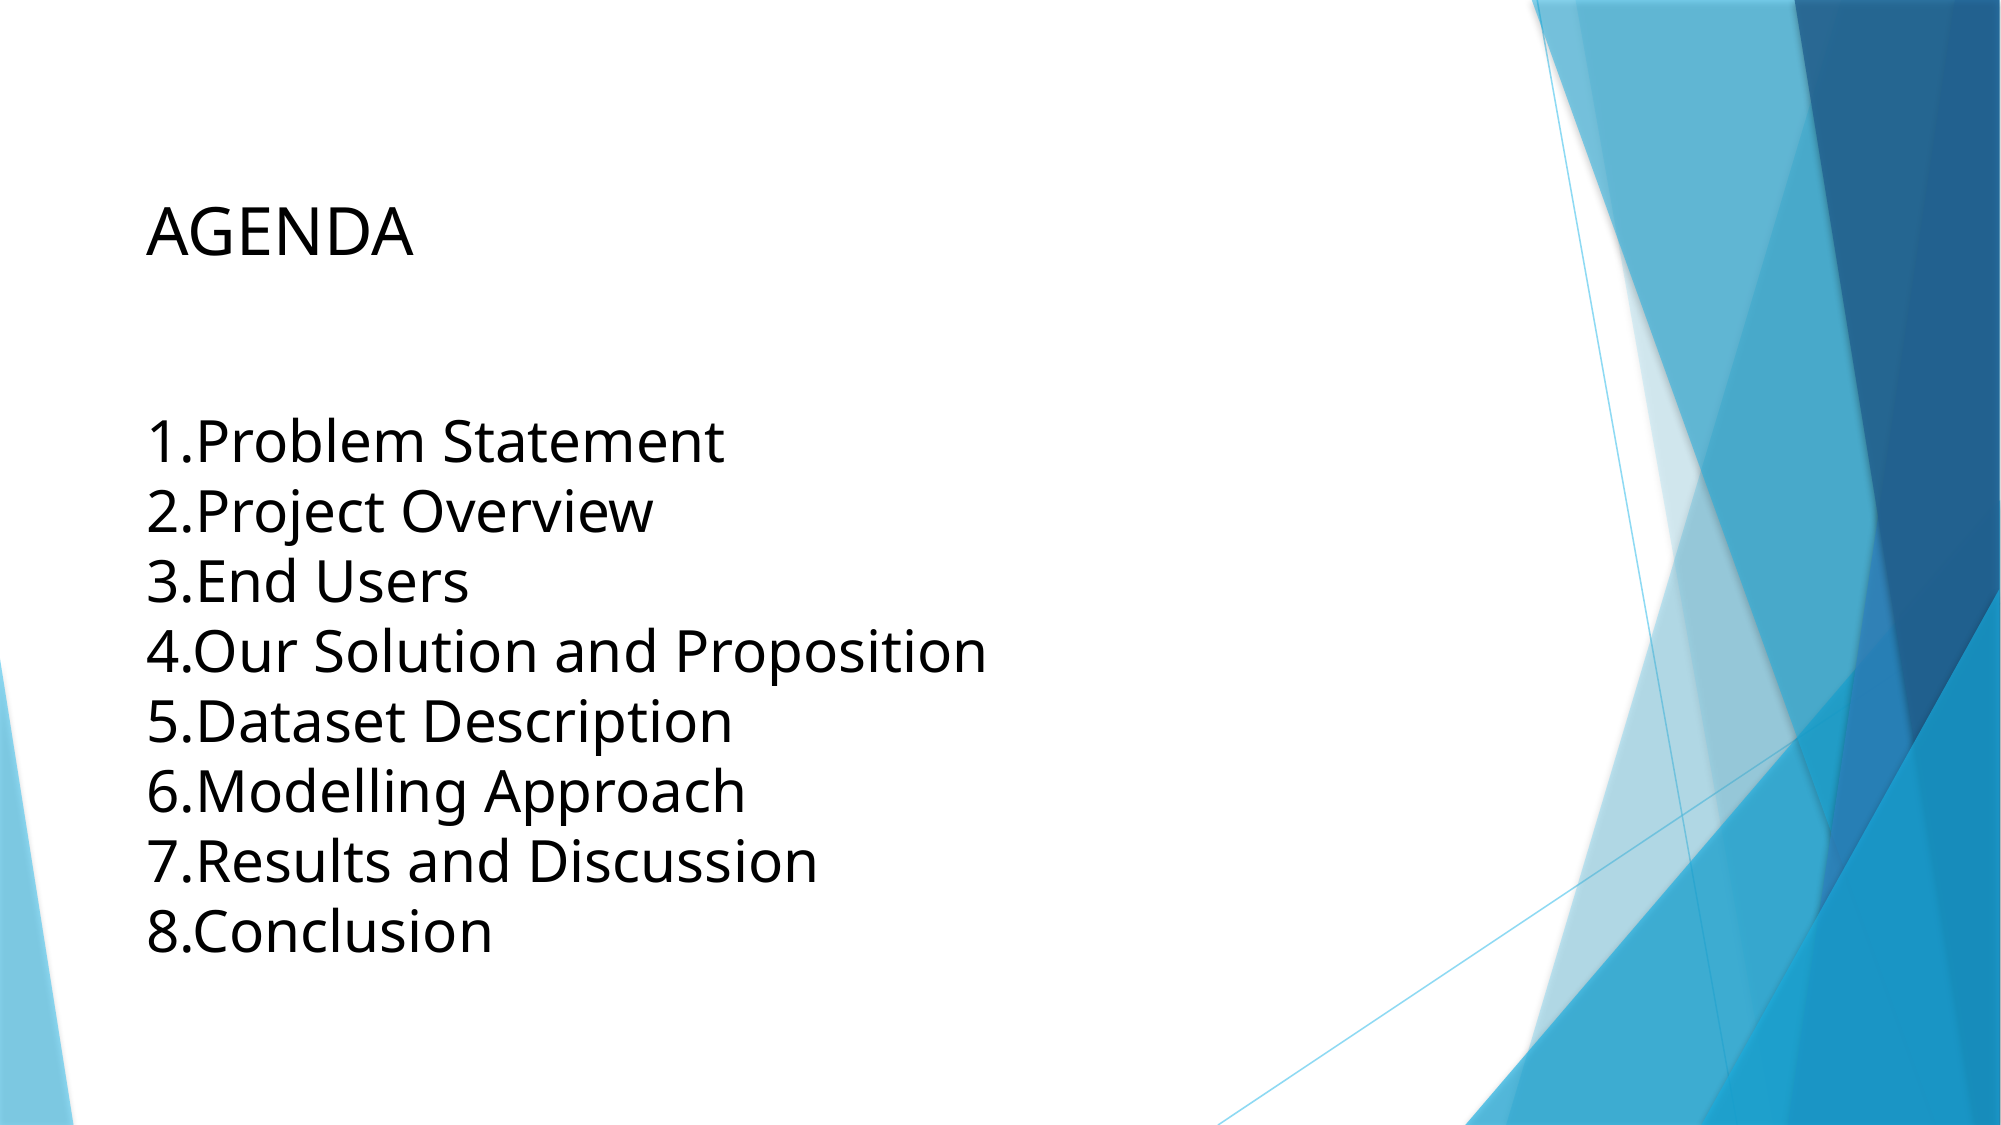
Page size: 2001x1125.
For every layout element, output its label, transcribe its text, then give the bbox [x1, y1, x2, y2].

text_box AGENDA 1.Problem Statement 2.Project Overview 3.End Users 4.Our Solution and Proposition 5.Dataset Description 6.Modelling Approach 7.Results and Discussion 8.Conclusion [131, 181, 2000, 1042]
